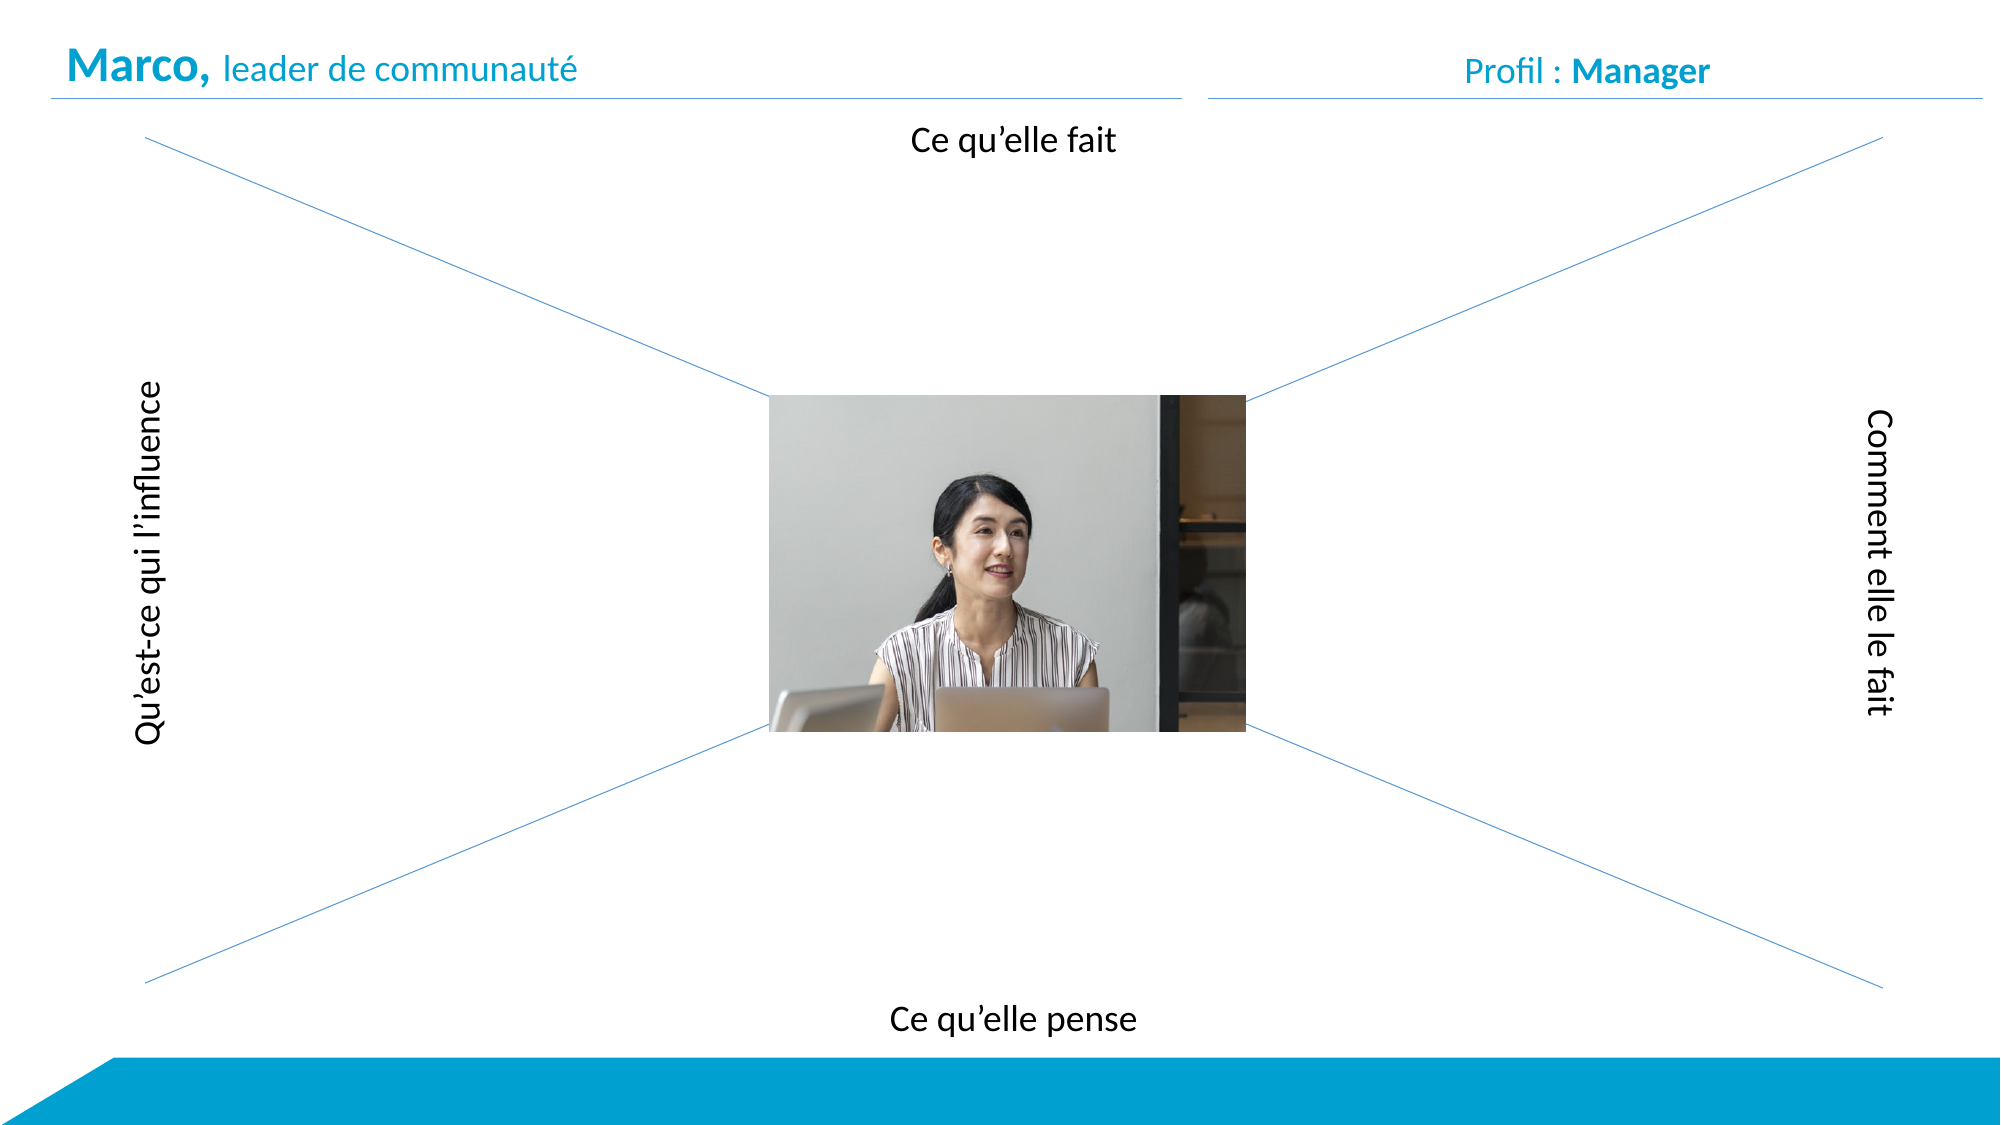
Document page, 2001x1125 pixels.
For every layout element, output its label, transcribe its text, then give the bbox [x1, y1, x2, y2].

text_box Comment elle le fait [1853, 395, 1914, 732]
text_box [144, 718, 782, 984]
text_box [144, 137, 782, 402]
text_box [1245, 137, 1883, 402]
text_box Ce qu’elle fait [781, 107, 1246, 168]
text_box Profil : Manager [1189, 12, 1984, 100]
text_box Ce qu’elle pense [781, 987, 1246, 1047]
picture [769, 395, 1246, 732]
text_box Qu’est-ce qui l’influence [114, 366, 175, 762]
text_box Marco, leader de communauté [49, 12, 1183, 100]
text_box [1245, 723, 1883, 989]
